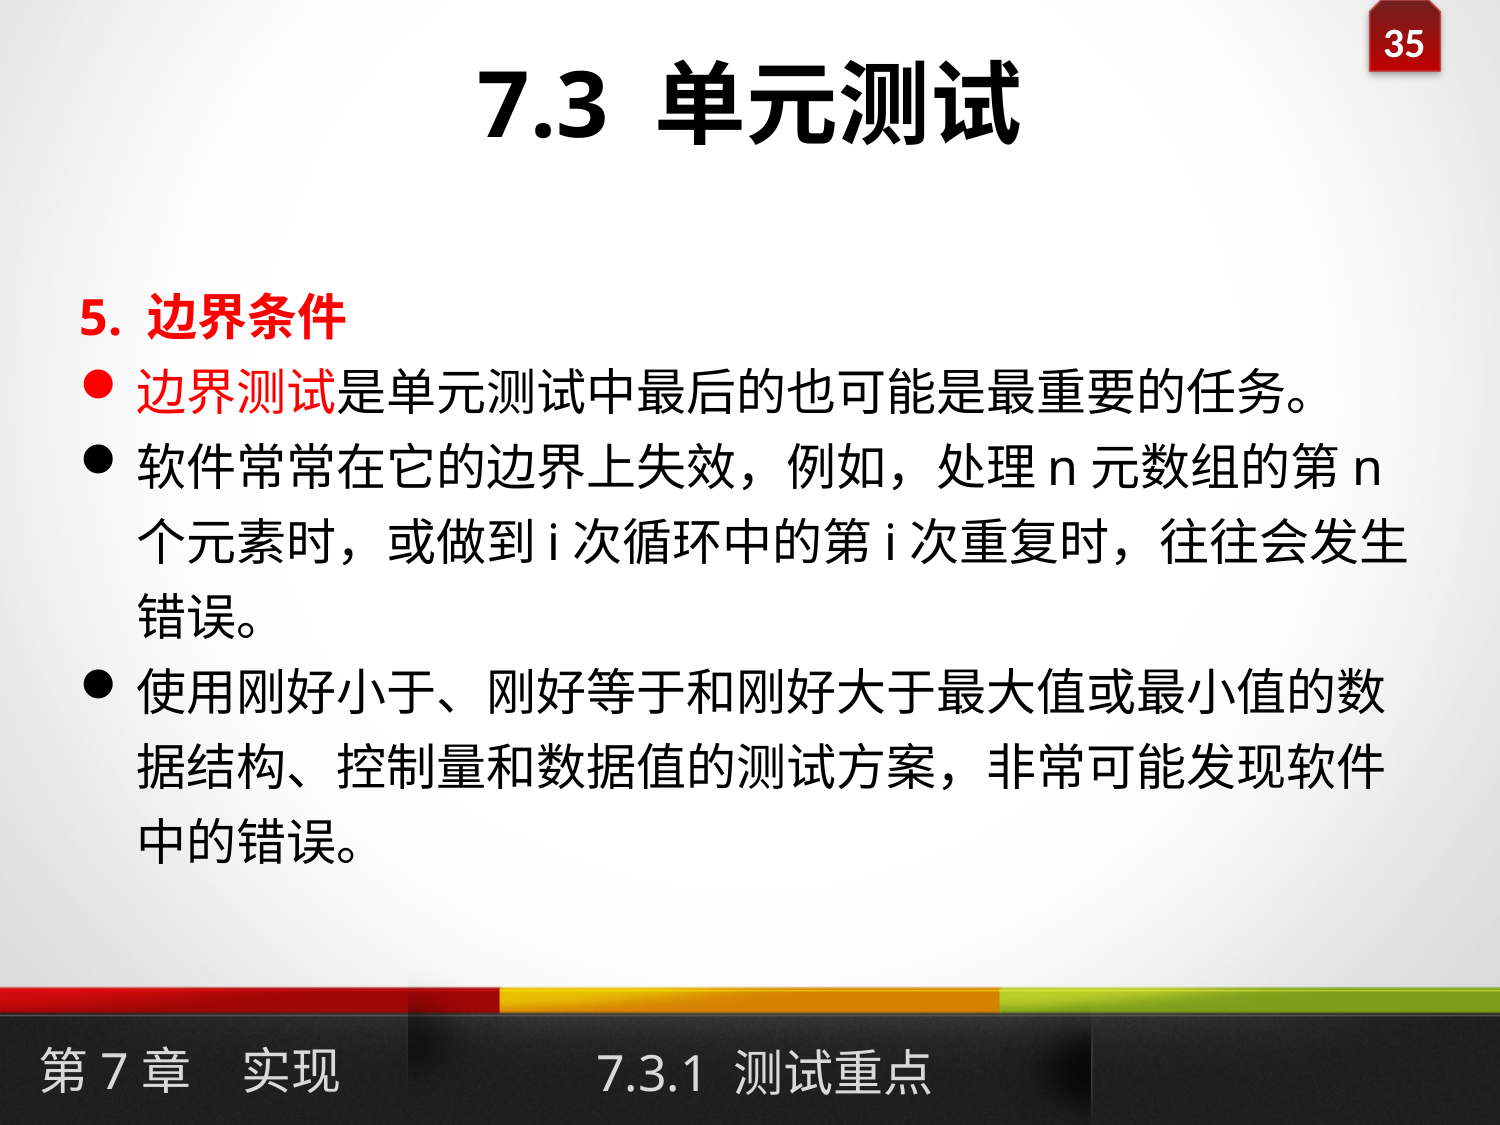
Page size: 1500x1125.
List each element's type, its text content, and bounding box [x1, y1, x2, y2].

text_box 7.3.1 测试重点 [458, 1032, 1073, 1111]
text_box 5. 边界条件 边界测试是单元测试中最后的也可能是最重要的任务。 软件常常在它的边界上失效，例如，处理n元数组的第n个元素时，或做到i次循环中的第i次重复时，往往会发生错误。 使用刚好小于、刚好等于和刚好大于最大值或最小值的数据结构、控制量和数据值的测试方案，非常可能发现软件中的错误。 [64, 267, 1436, 878]
text_box 第7章 实现 [0, 1032, 380, 1108]
title 7.3 单元测试 [74, 6, 1426, 195]
picture [0, 0, 1500, 1125]
